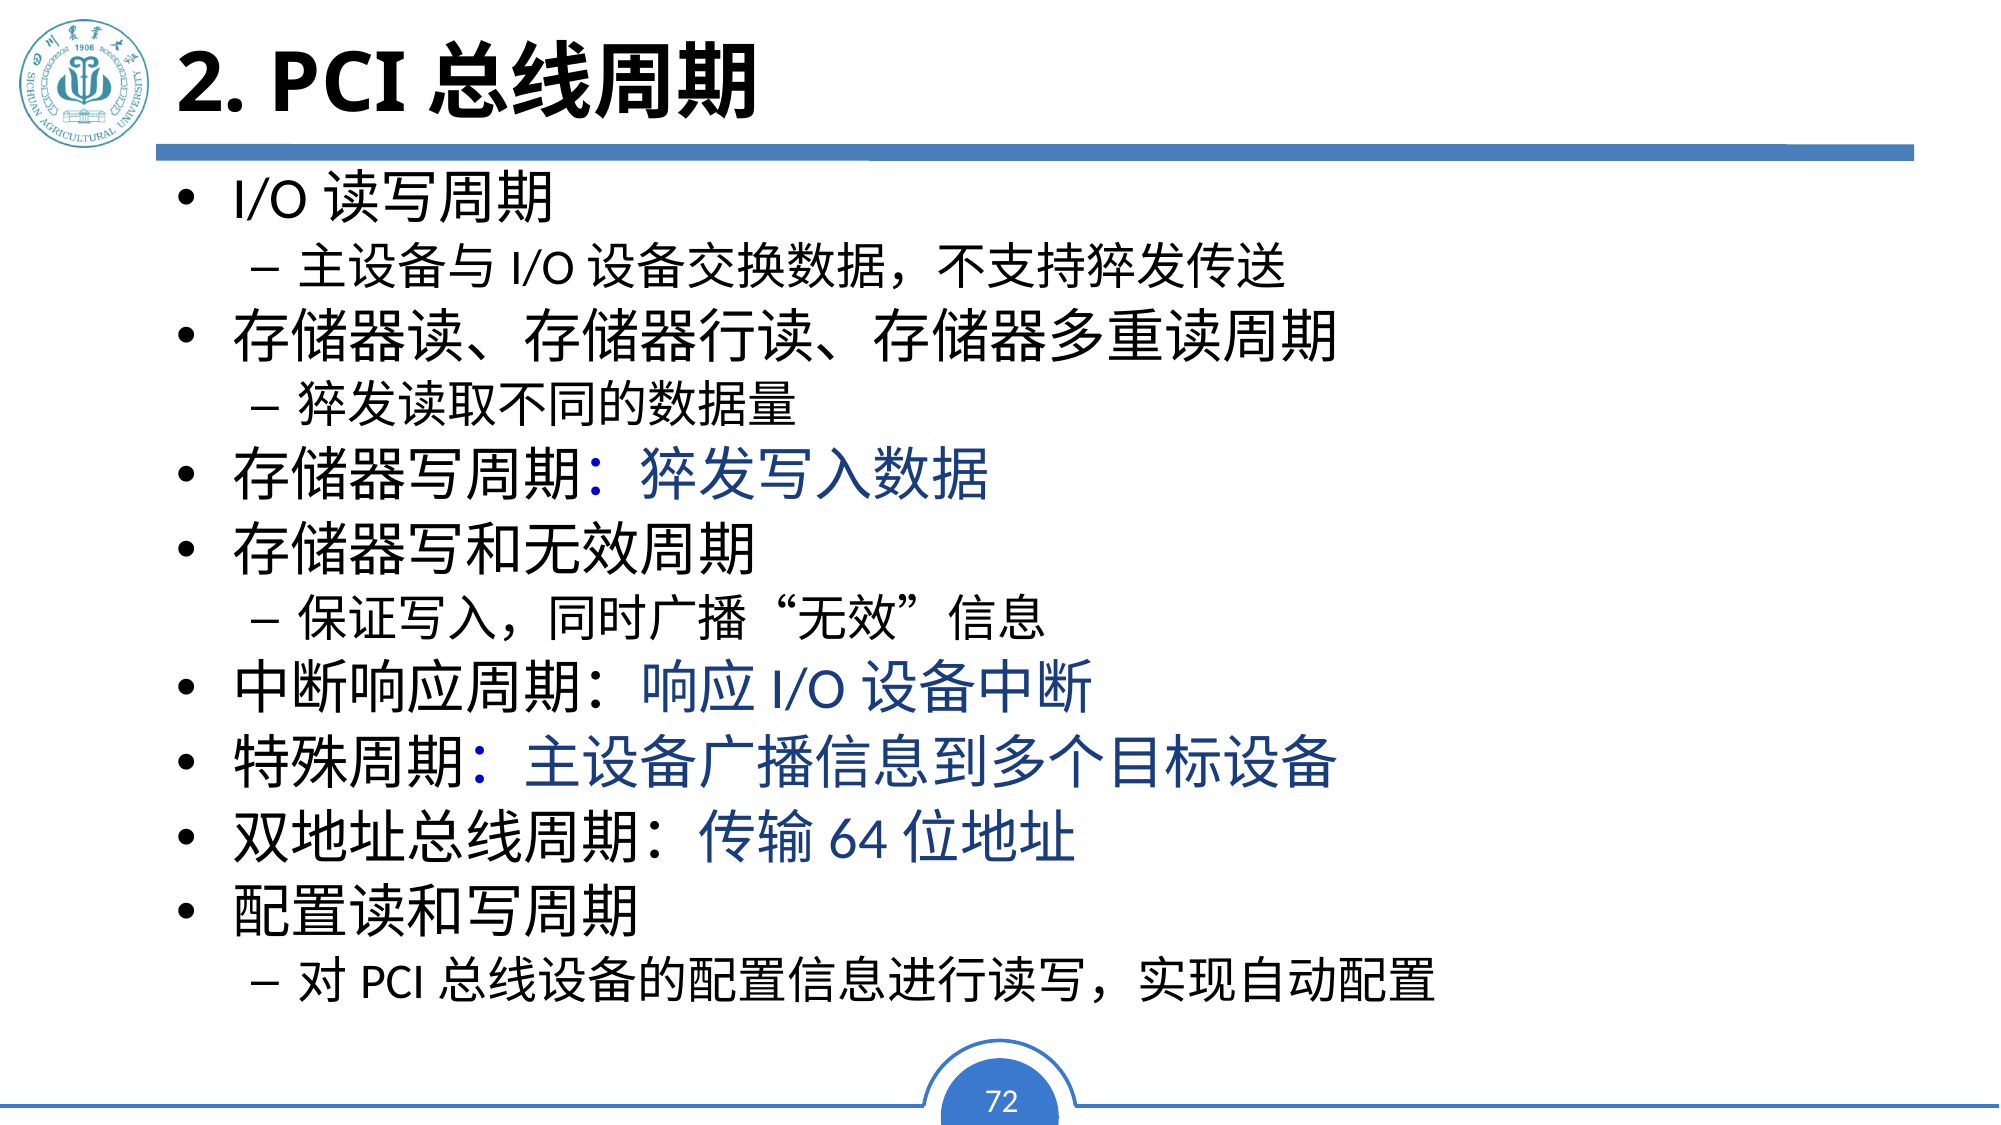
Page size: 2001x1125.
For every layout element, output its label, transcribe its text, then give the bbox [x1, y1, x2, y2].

title 2. PCI总线周期 [148, 7, 1855, 146]
list I/O读写周期 主设备与I/O设备交换数据，不支持猝发传送 存储器读、存储器行读、存储器多重读周期 猝发读取不同的数据量 存储器写周期：猝发写入数据 存储器写和无效周期 保证写入，同时广播“无效”信息 中断响应周期：响应I/O设备中断 特殊周期：主设备广播信息到多个目标设备 双地址总线周期：传输64位地址 配置读和写周期 对PCI总线设备的配置信息进行读写，实现自动配置 [161, 160, 1934, 1086]
text_box 2. PCI总线周期 [161, 21, 1473, 136]
